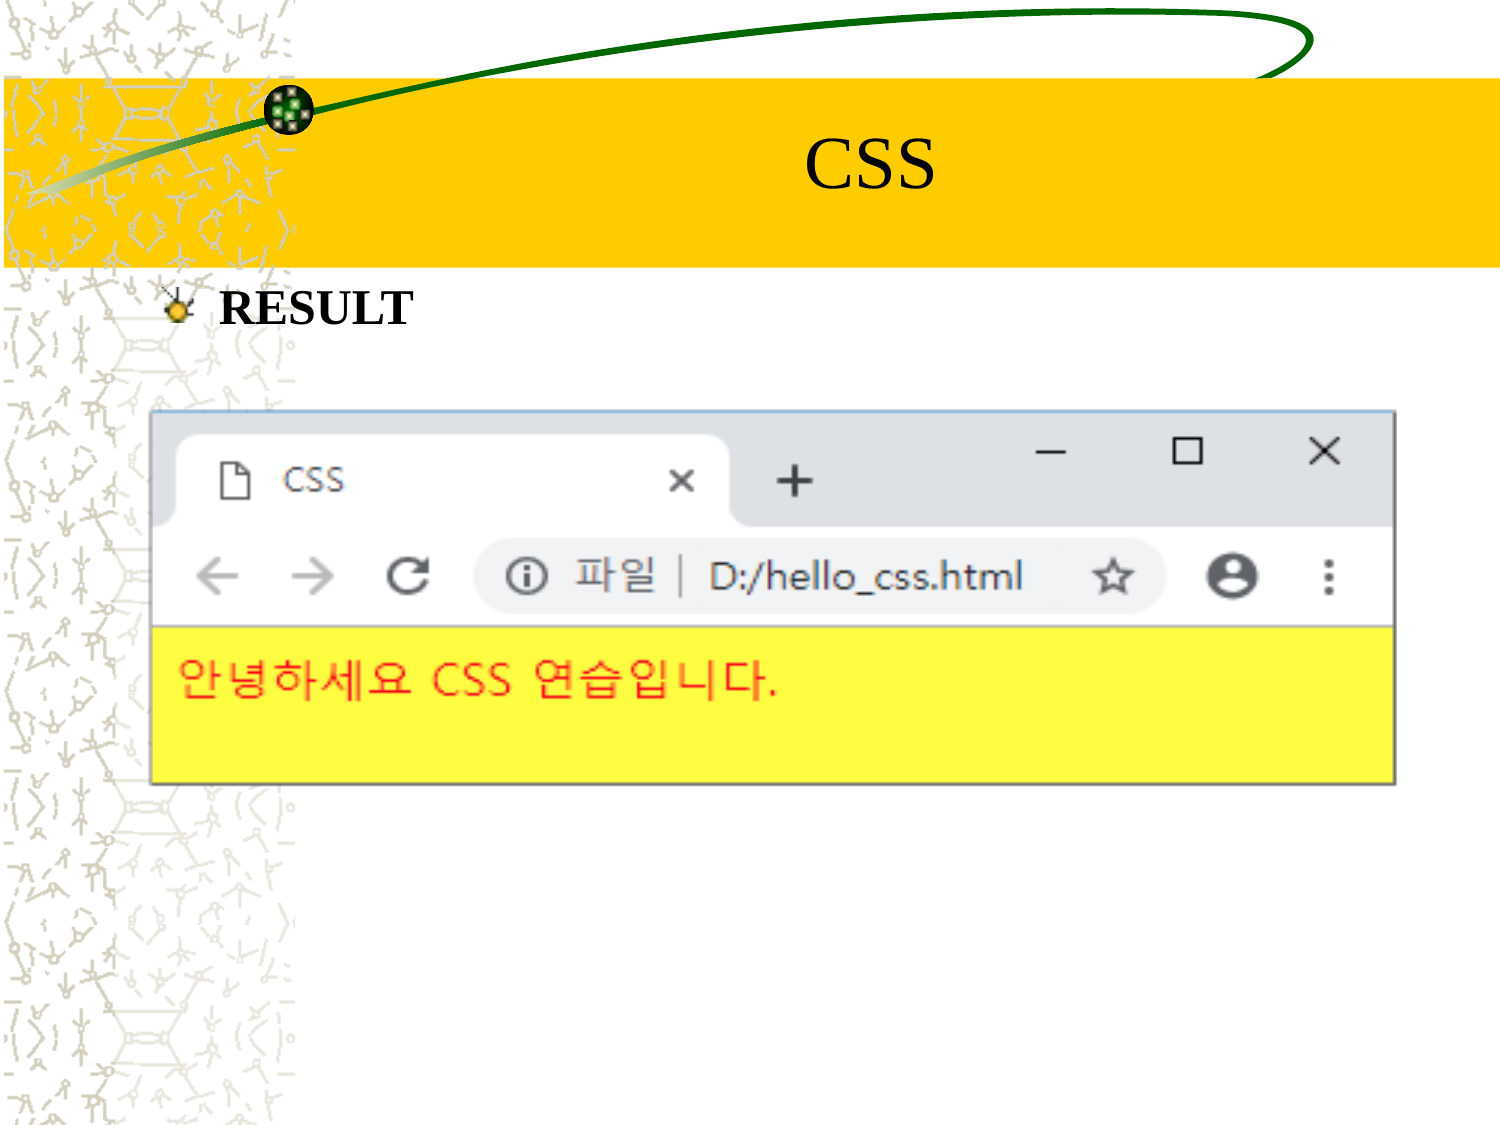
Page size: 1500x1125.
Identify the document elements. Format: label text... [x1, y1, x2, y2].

text_box [0, 0, 1500, 75]
list RESULT [147, 267, 1423, 1068]
title CSS [242, 90, 1500, 228]
picture [3, 75, 296, 1125]
picture [147, 408, 1400, 789]
picture [162, 287, 198, 323]
